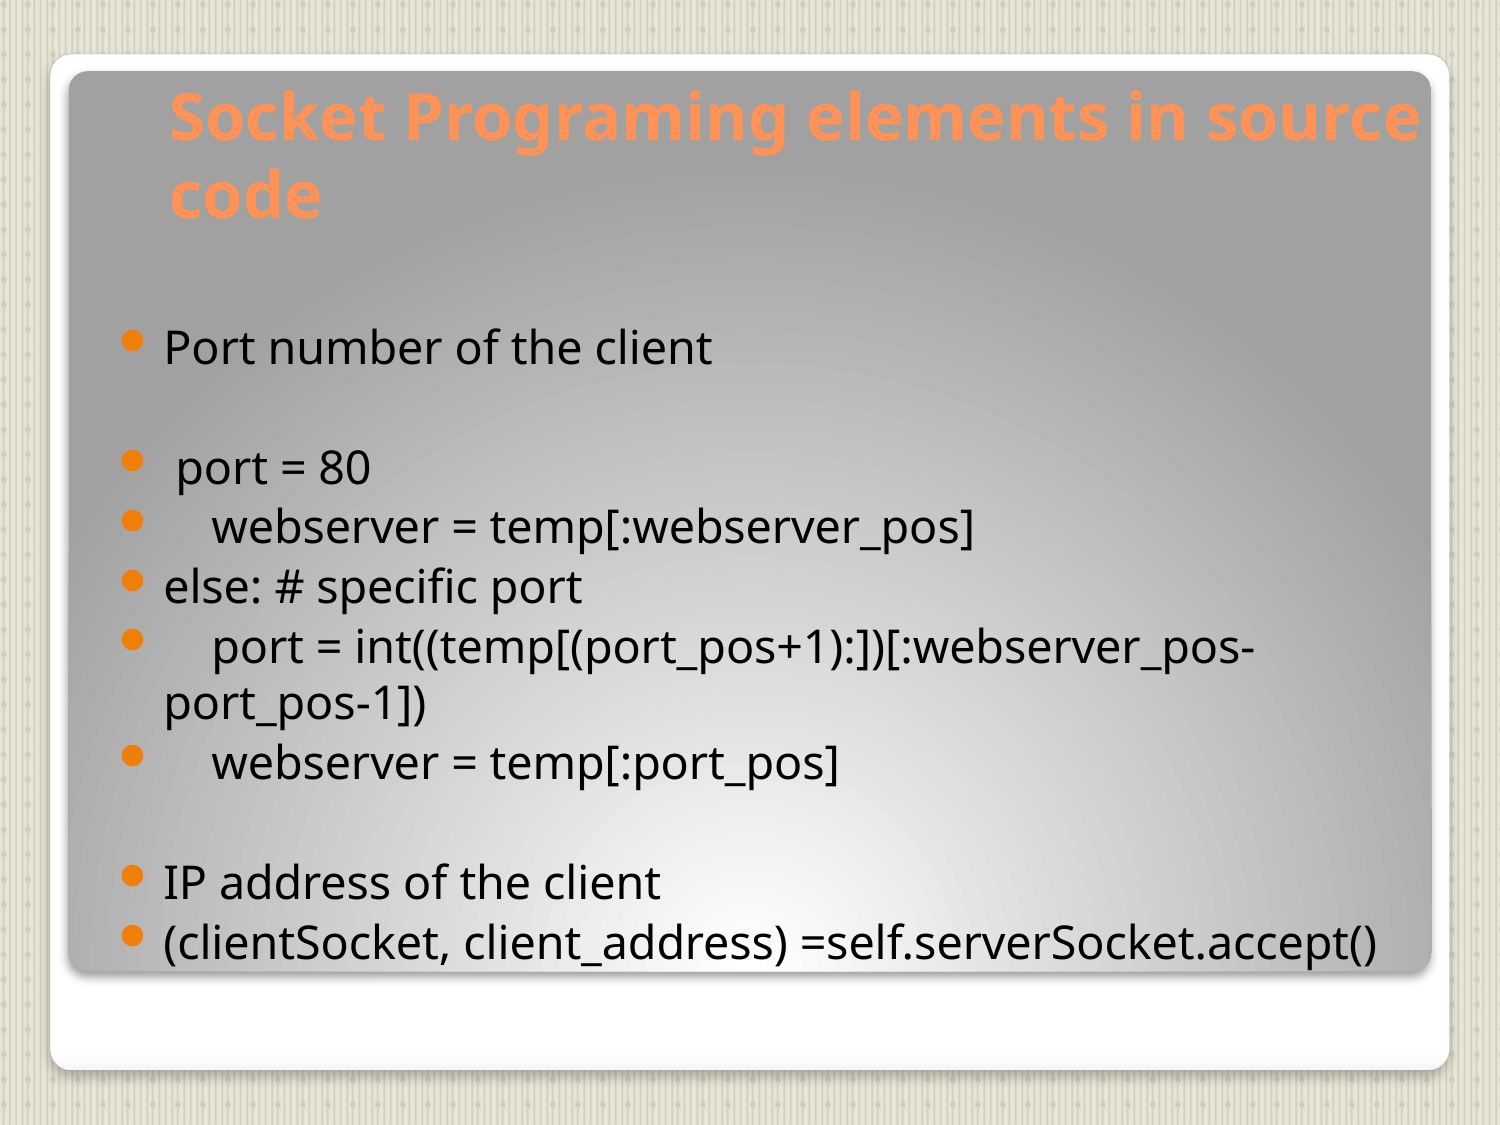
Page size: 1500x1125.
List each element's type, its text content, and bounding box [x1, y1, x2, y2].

list Port number of the client port = 80 webserver = temp[:webserver_pos] else: # specific port port = int((temp[(port_pos+1):])[:webserver_pos-port_pos-1]) webserver = temp[:port_pos] IP address of the client (clientSocket, client_address) =self.serverSocket.accept() [88, 302, 1431, 990]
title Socket Programing elements in source code [154, 66, 1498, 239]
